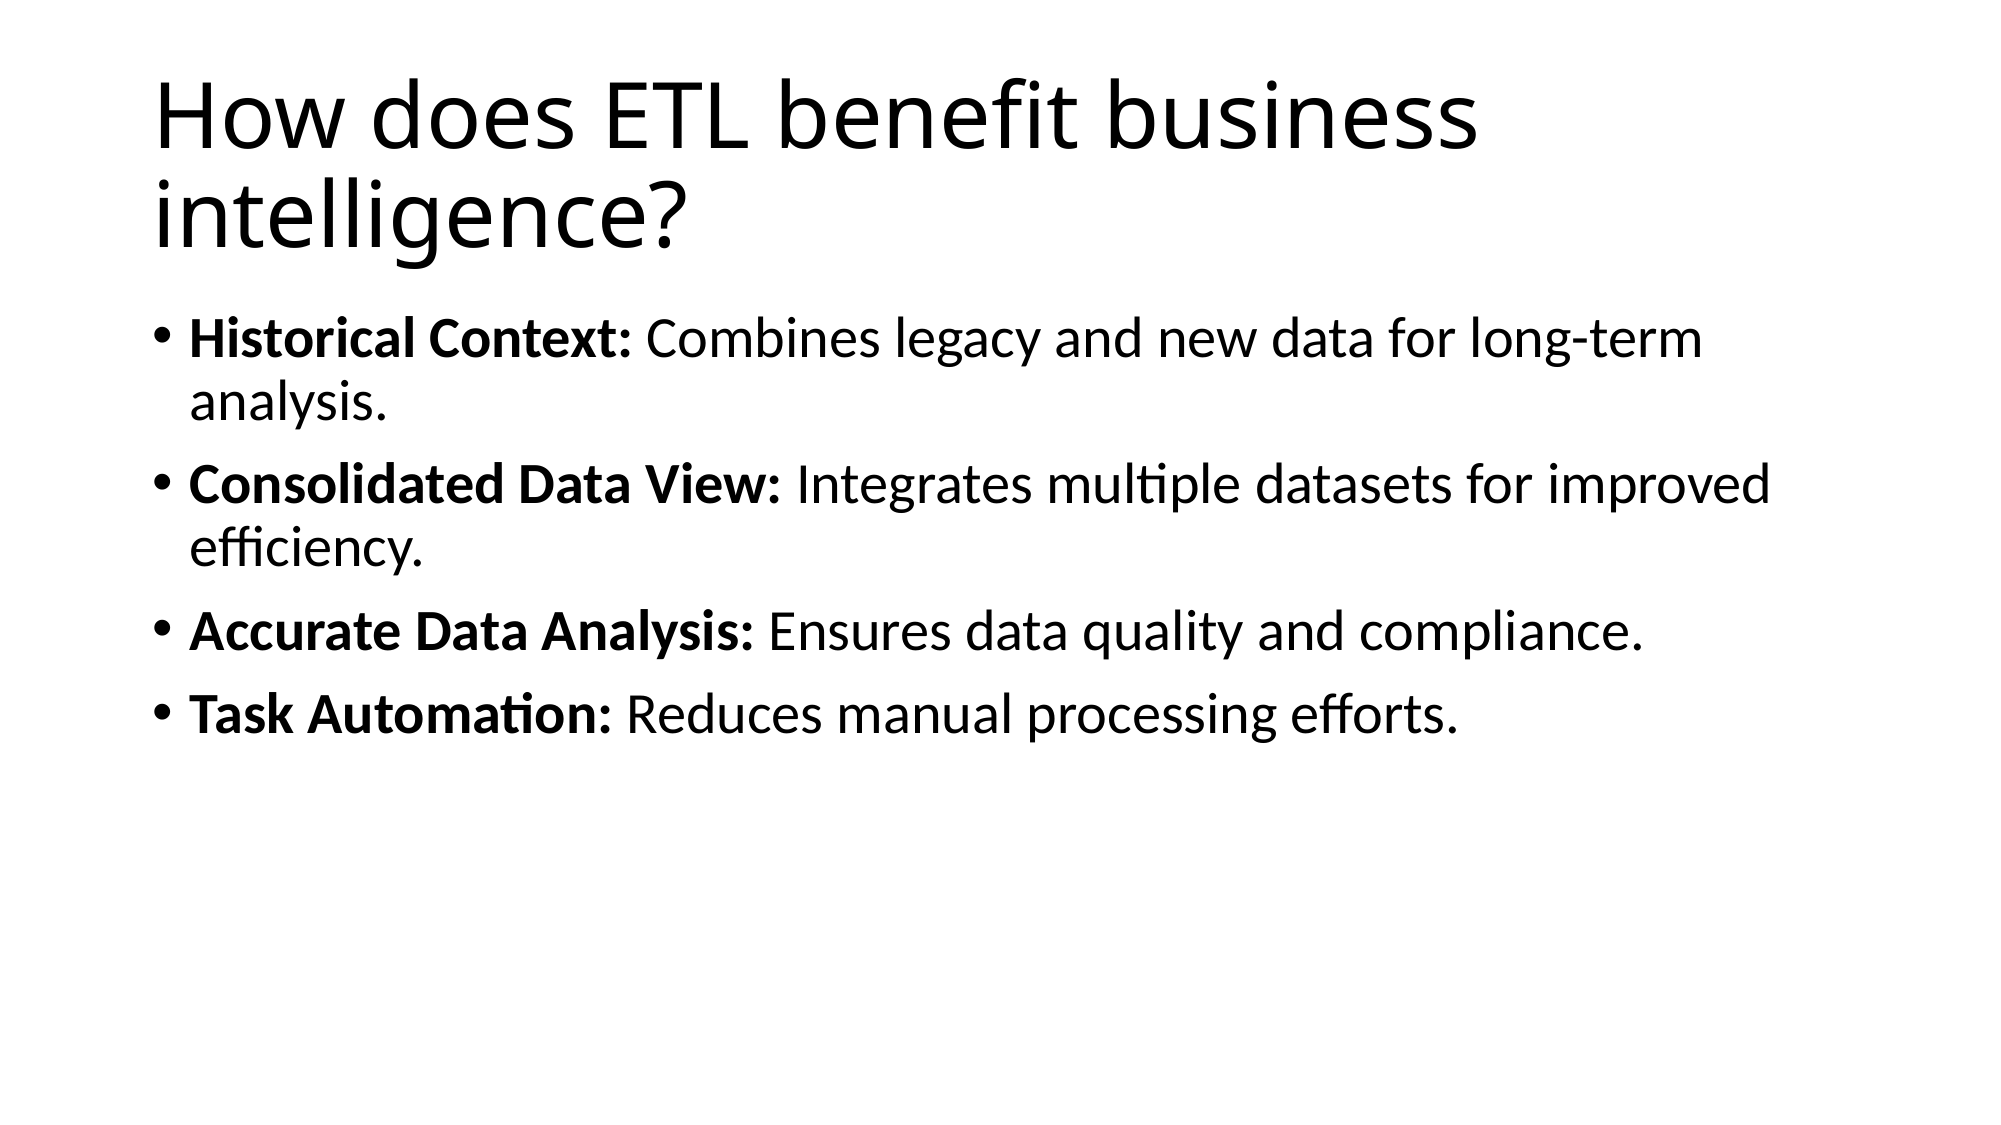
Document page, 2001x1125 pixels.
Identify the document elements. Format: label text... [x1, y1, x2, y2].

title How does ETL benefit business intelligence? [137, 59, 1863, 278]
list Historical Context: Combines legacy and new data for long-term analysis. Consolidated Data View: Integrates multiple datasets for improved efficiency. Accurate Data Analysis: Ensures data quality and compliance. Task Automation: Reduces manual processing efforts. [137, 299, 1863, 1014]
